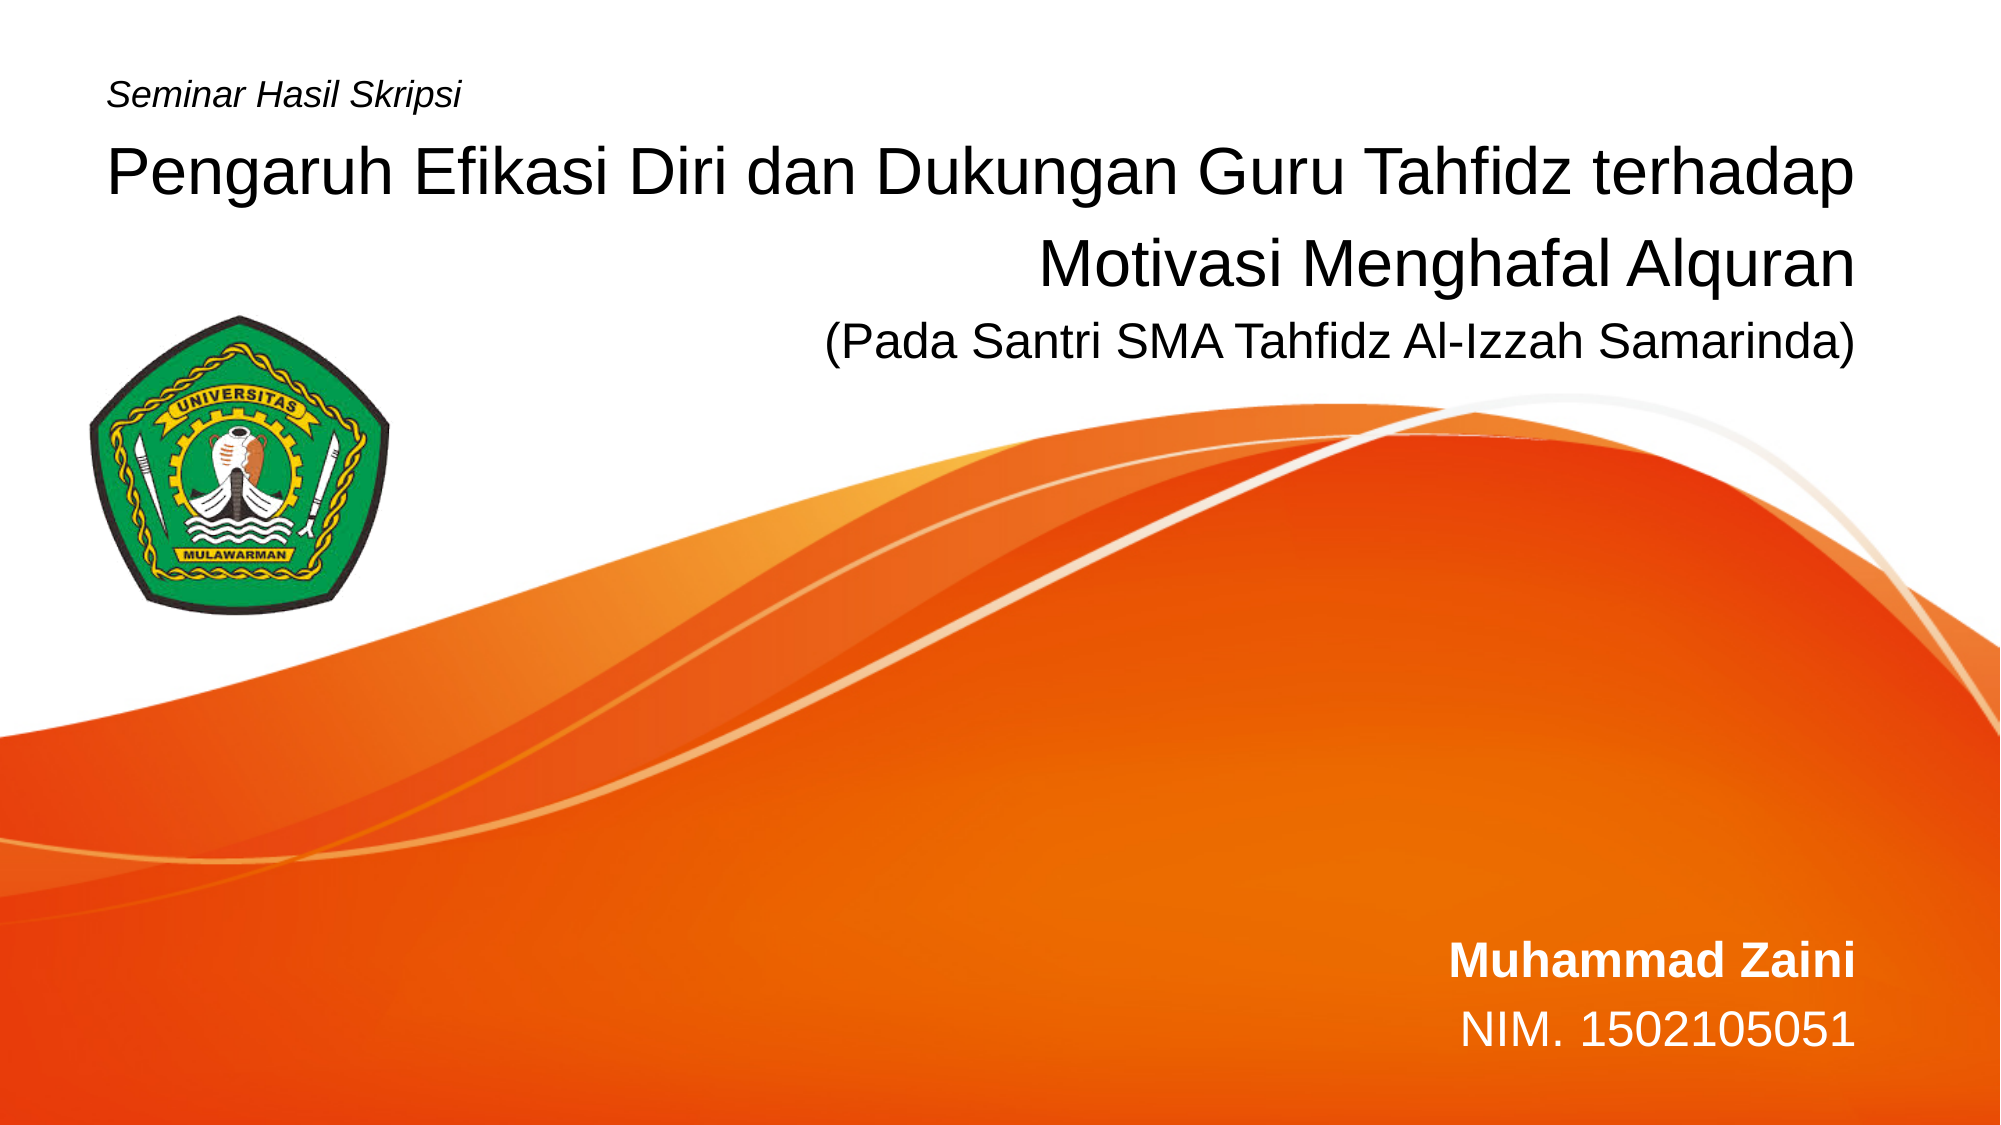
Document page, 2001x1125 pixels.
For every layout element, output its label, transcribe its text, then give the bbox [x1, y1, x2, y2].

picture [0, 42, 2000, 1125]
title Seminar Hasil Skripsi [91, 52, 484, 108]
text_box Muhammad Zaini NIM. 1502105051 [1433, 911, 1872, 1064]
subtitle Pengaruh Efikasi Diri dan Dukungan Guru Tahfidz terhadap Motivasi Menghafal Alquran (Pada Santri SMA Tahfidz Al-Izzah Samarinda) [75, 108, 1872, 270]
